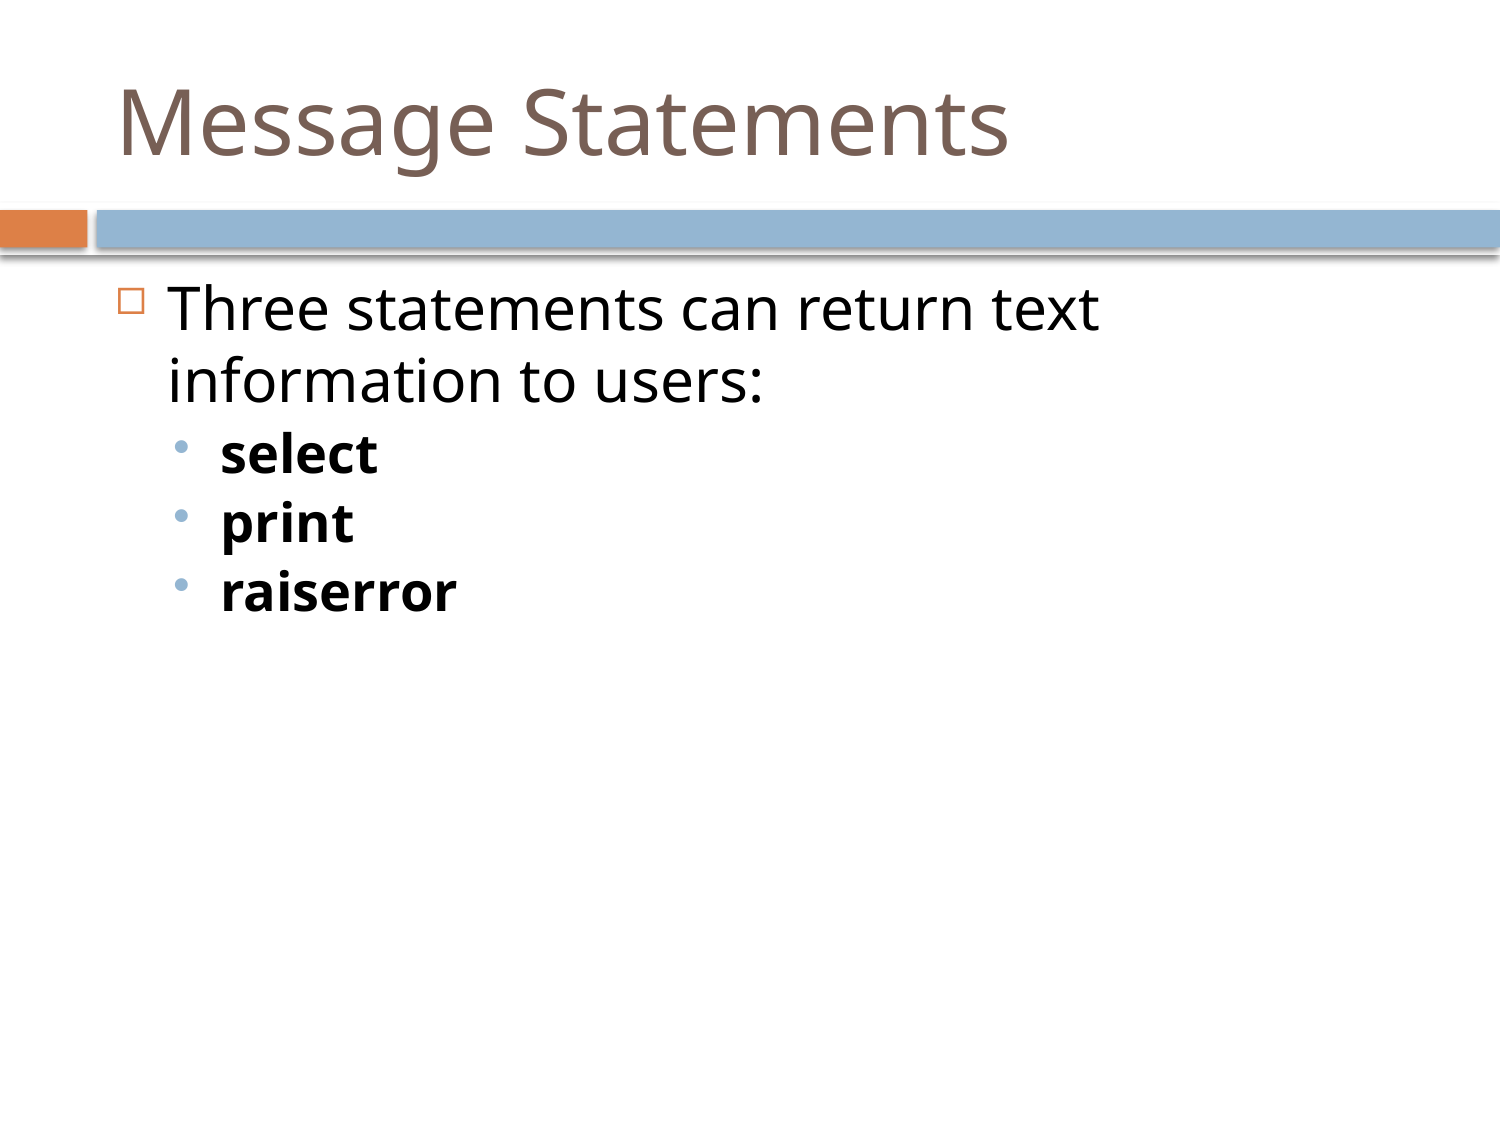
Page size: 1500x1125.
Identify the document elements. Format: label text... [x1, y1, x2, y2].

title Message Statements [100, 37, 1438, 200]
list Three statements can return text information to users: select print raiserror [100, 262, 1438, 1005]
